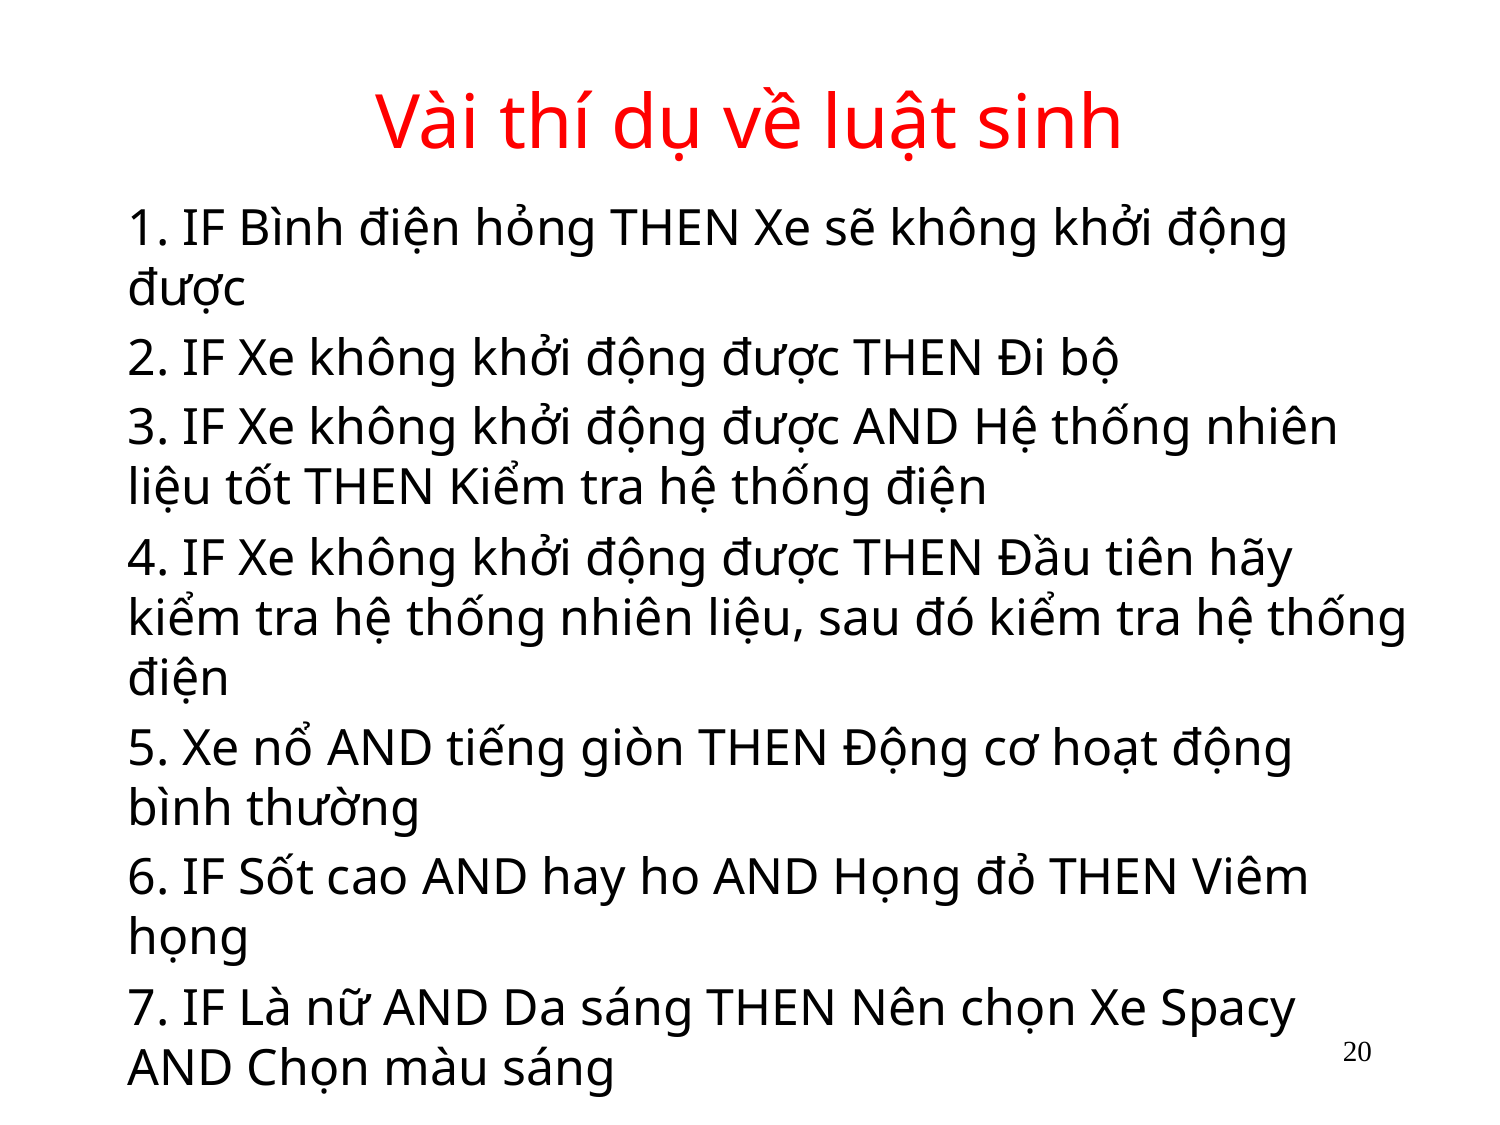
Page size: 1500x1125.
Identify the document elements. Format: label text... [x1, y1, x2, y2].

slide_number 20 [1074, 1025, 1388, 1100]
list 1. IF Bình điện hỏng THEN Xe sẽ không khởi động được 2. IF Xe không khởi động được THEN Đi bộ 3. IF Xe không khởi động được AND Hệ thống nhiên liệu tốt THEN Kiểm tra hệ thống điện 4. IF Xe không khởi động được THEN Đầu tiên hãy kiểm tra hệ thống nhiên liệu, sau đó kiểm tra hệ thống điện 5. Xe nổ AND tiếng giòn THEN Động cơ hoạt động bình thường 6. IF Sốt cao AND hay ho AND Họng đỏ THEN Viêm họng 7. IF Là nữ AND Da sáng THEN Nên chọn Xe Spacy AND Chọn màu sáng [112, 187, 1425, 1000]
title Vài thí dụ về luật sinh [112, 62, 1388, 175]
